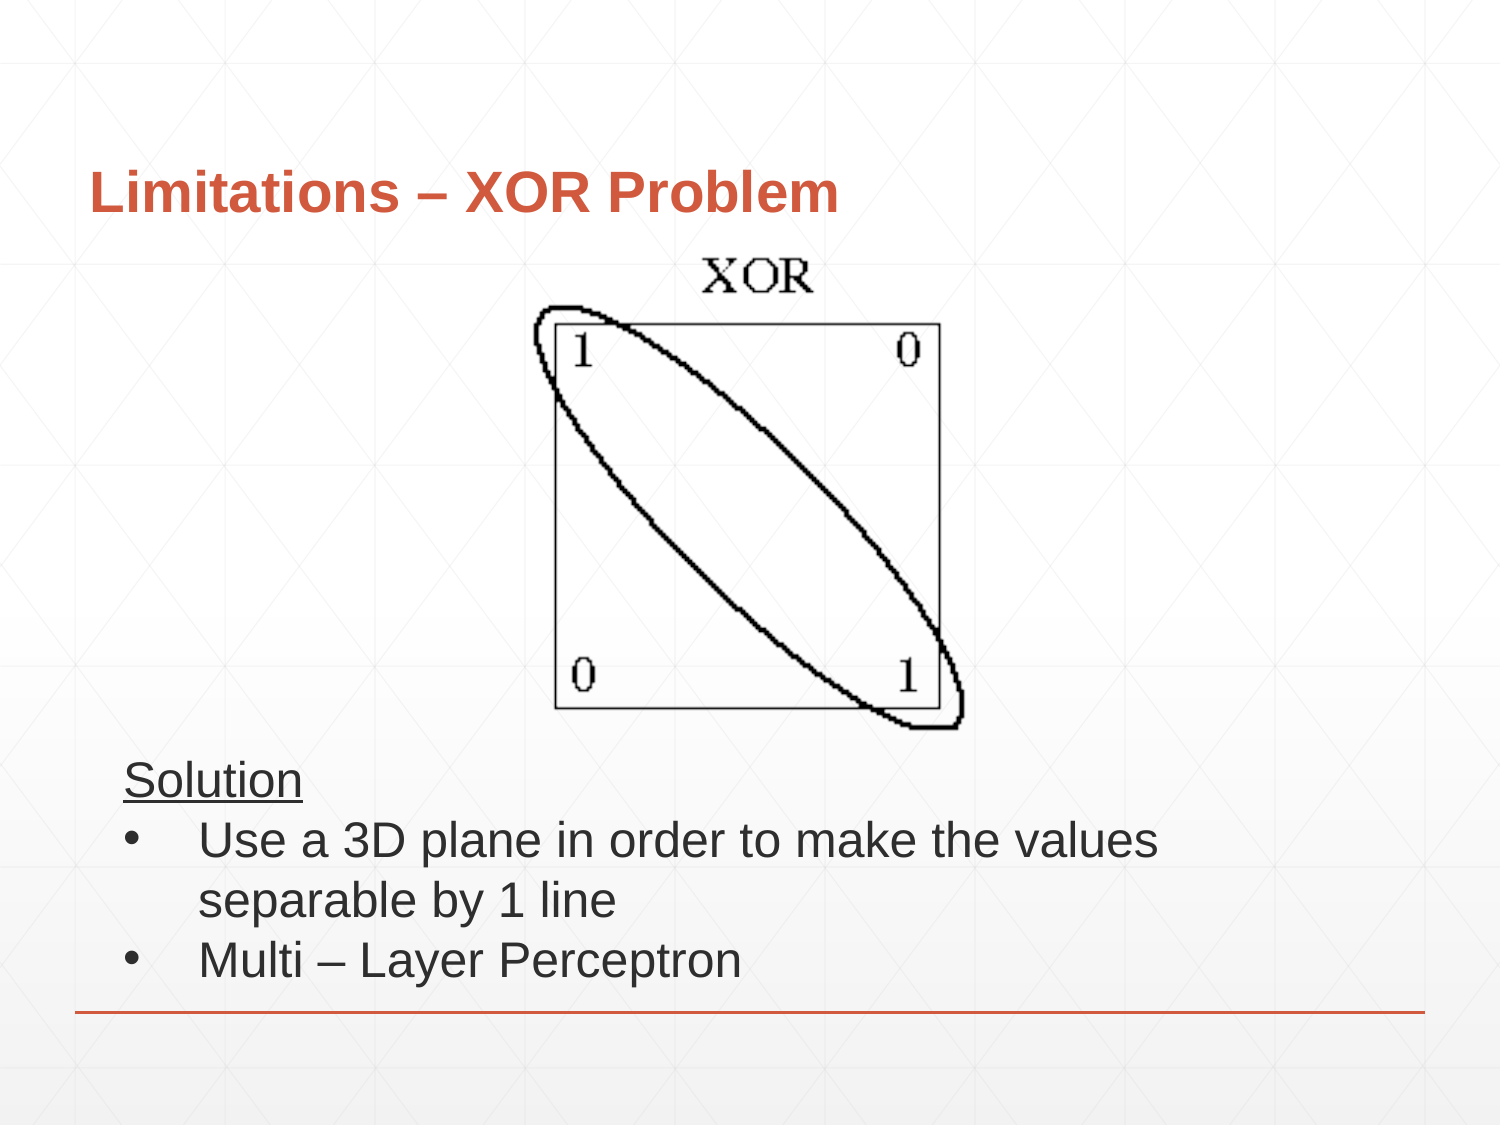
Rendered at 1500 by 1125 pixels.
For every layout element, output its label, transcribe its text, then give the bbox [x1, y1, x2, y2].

text_box Limitations – XOR Problem [74, 44, 1425, 233]
text_box Solution Use a 3D plane in order to make the values separable by 1 line Multi – Layer Perceptron [108, 739, 1388, 995]
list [266, 232, 1234, 764]
